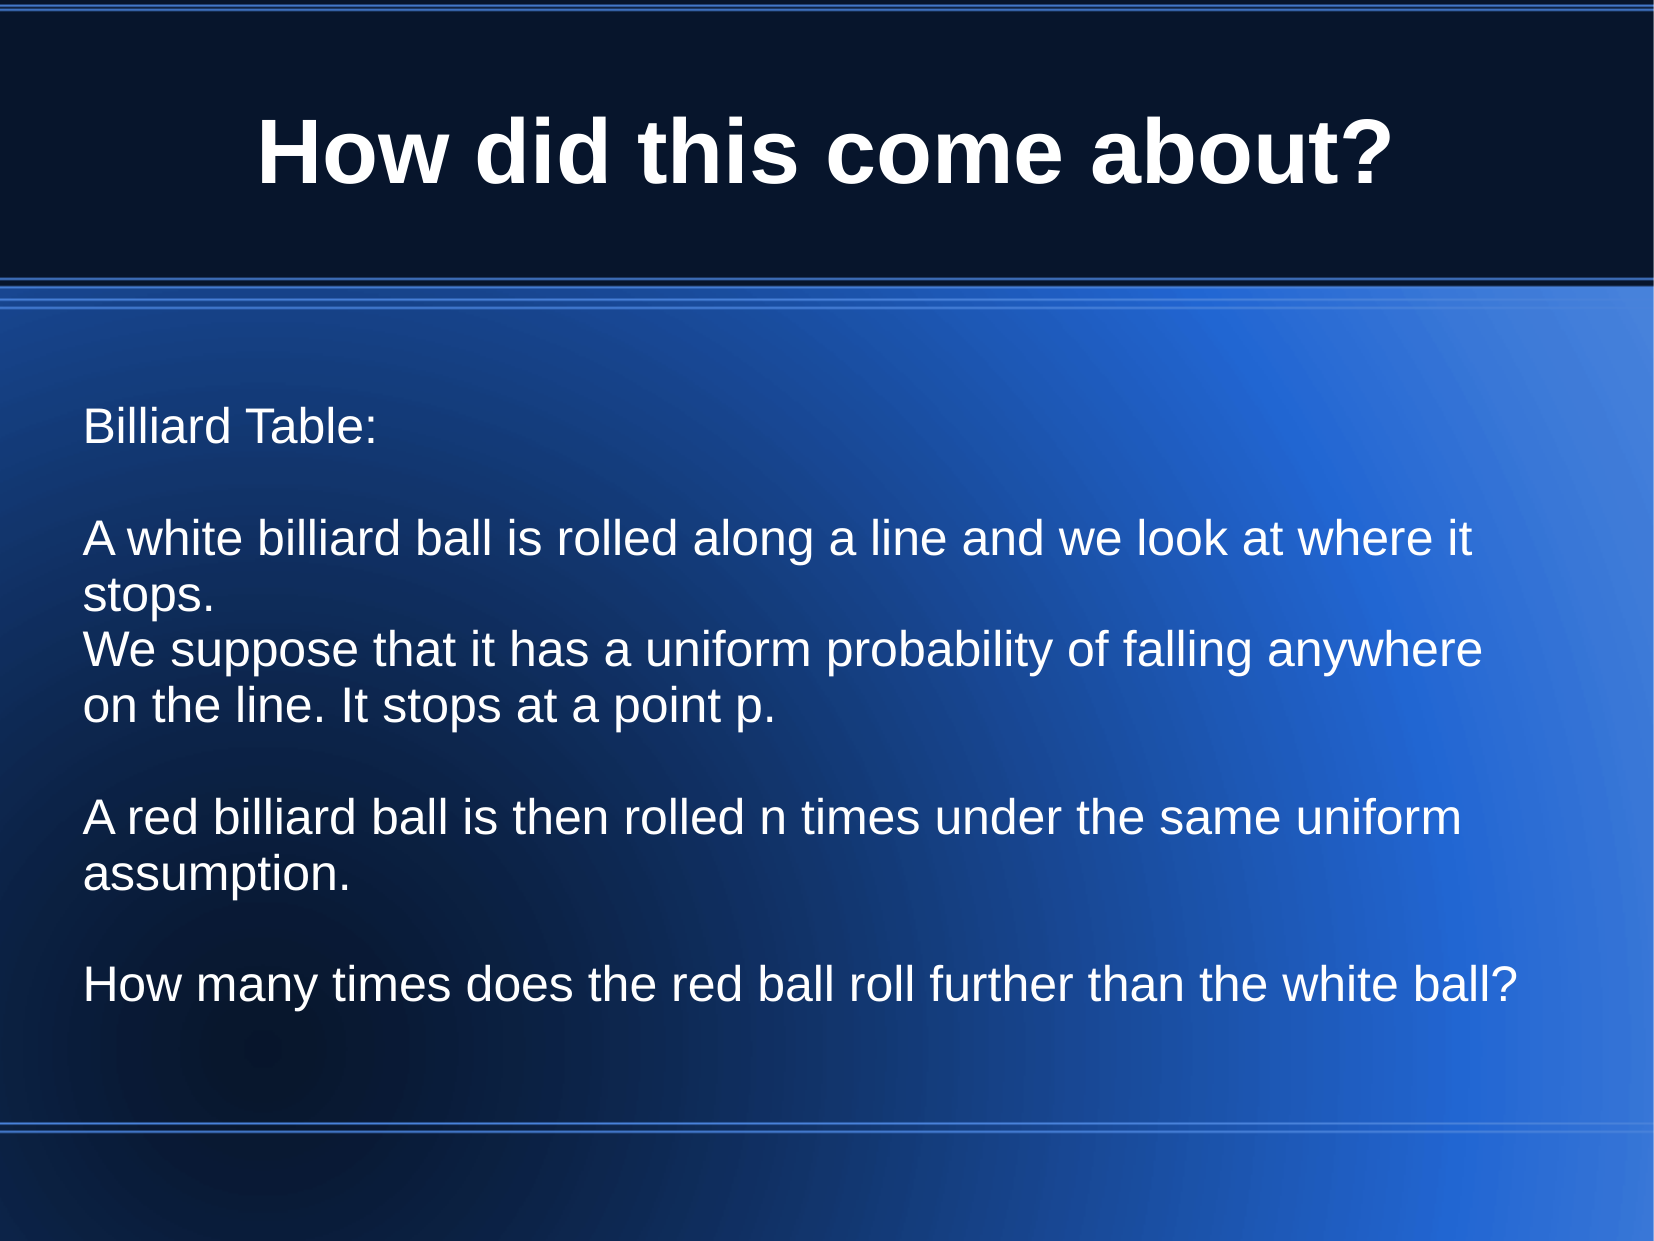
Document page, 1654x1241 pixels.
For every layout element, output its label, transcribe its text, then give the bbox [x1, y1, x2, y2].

subtitle Billiard Table: A white billiard ball is rolled along a line and we look at where it stops. We suppose that it has a uniform probability of falling anywhere on the line. It stops at a point p. A red billiard ball is then rolled n times under the same uniform assumption. How many times does the red ball roll further than the white ball? [82, 362, 1571, 1050]
title How did this come about? [82, 56, 1571, 249]
picture [0, 0, 1654, 1241]
